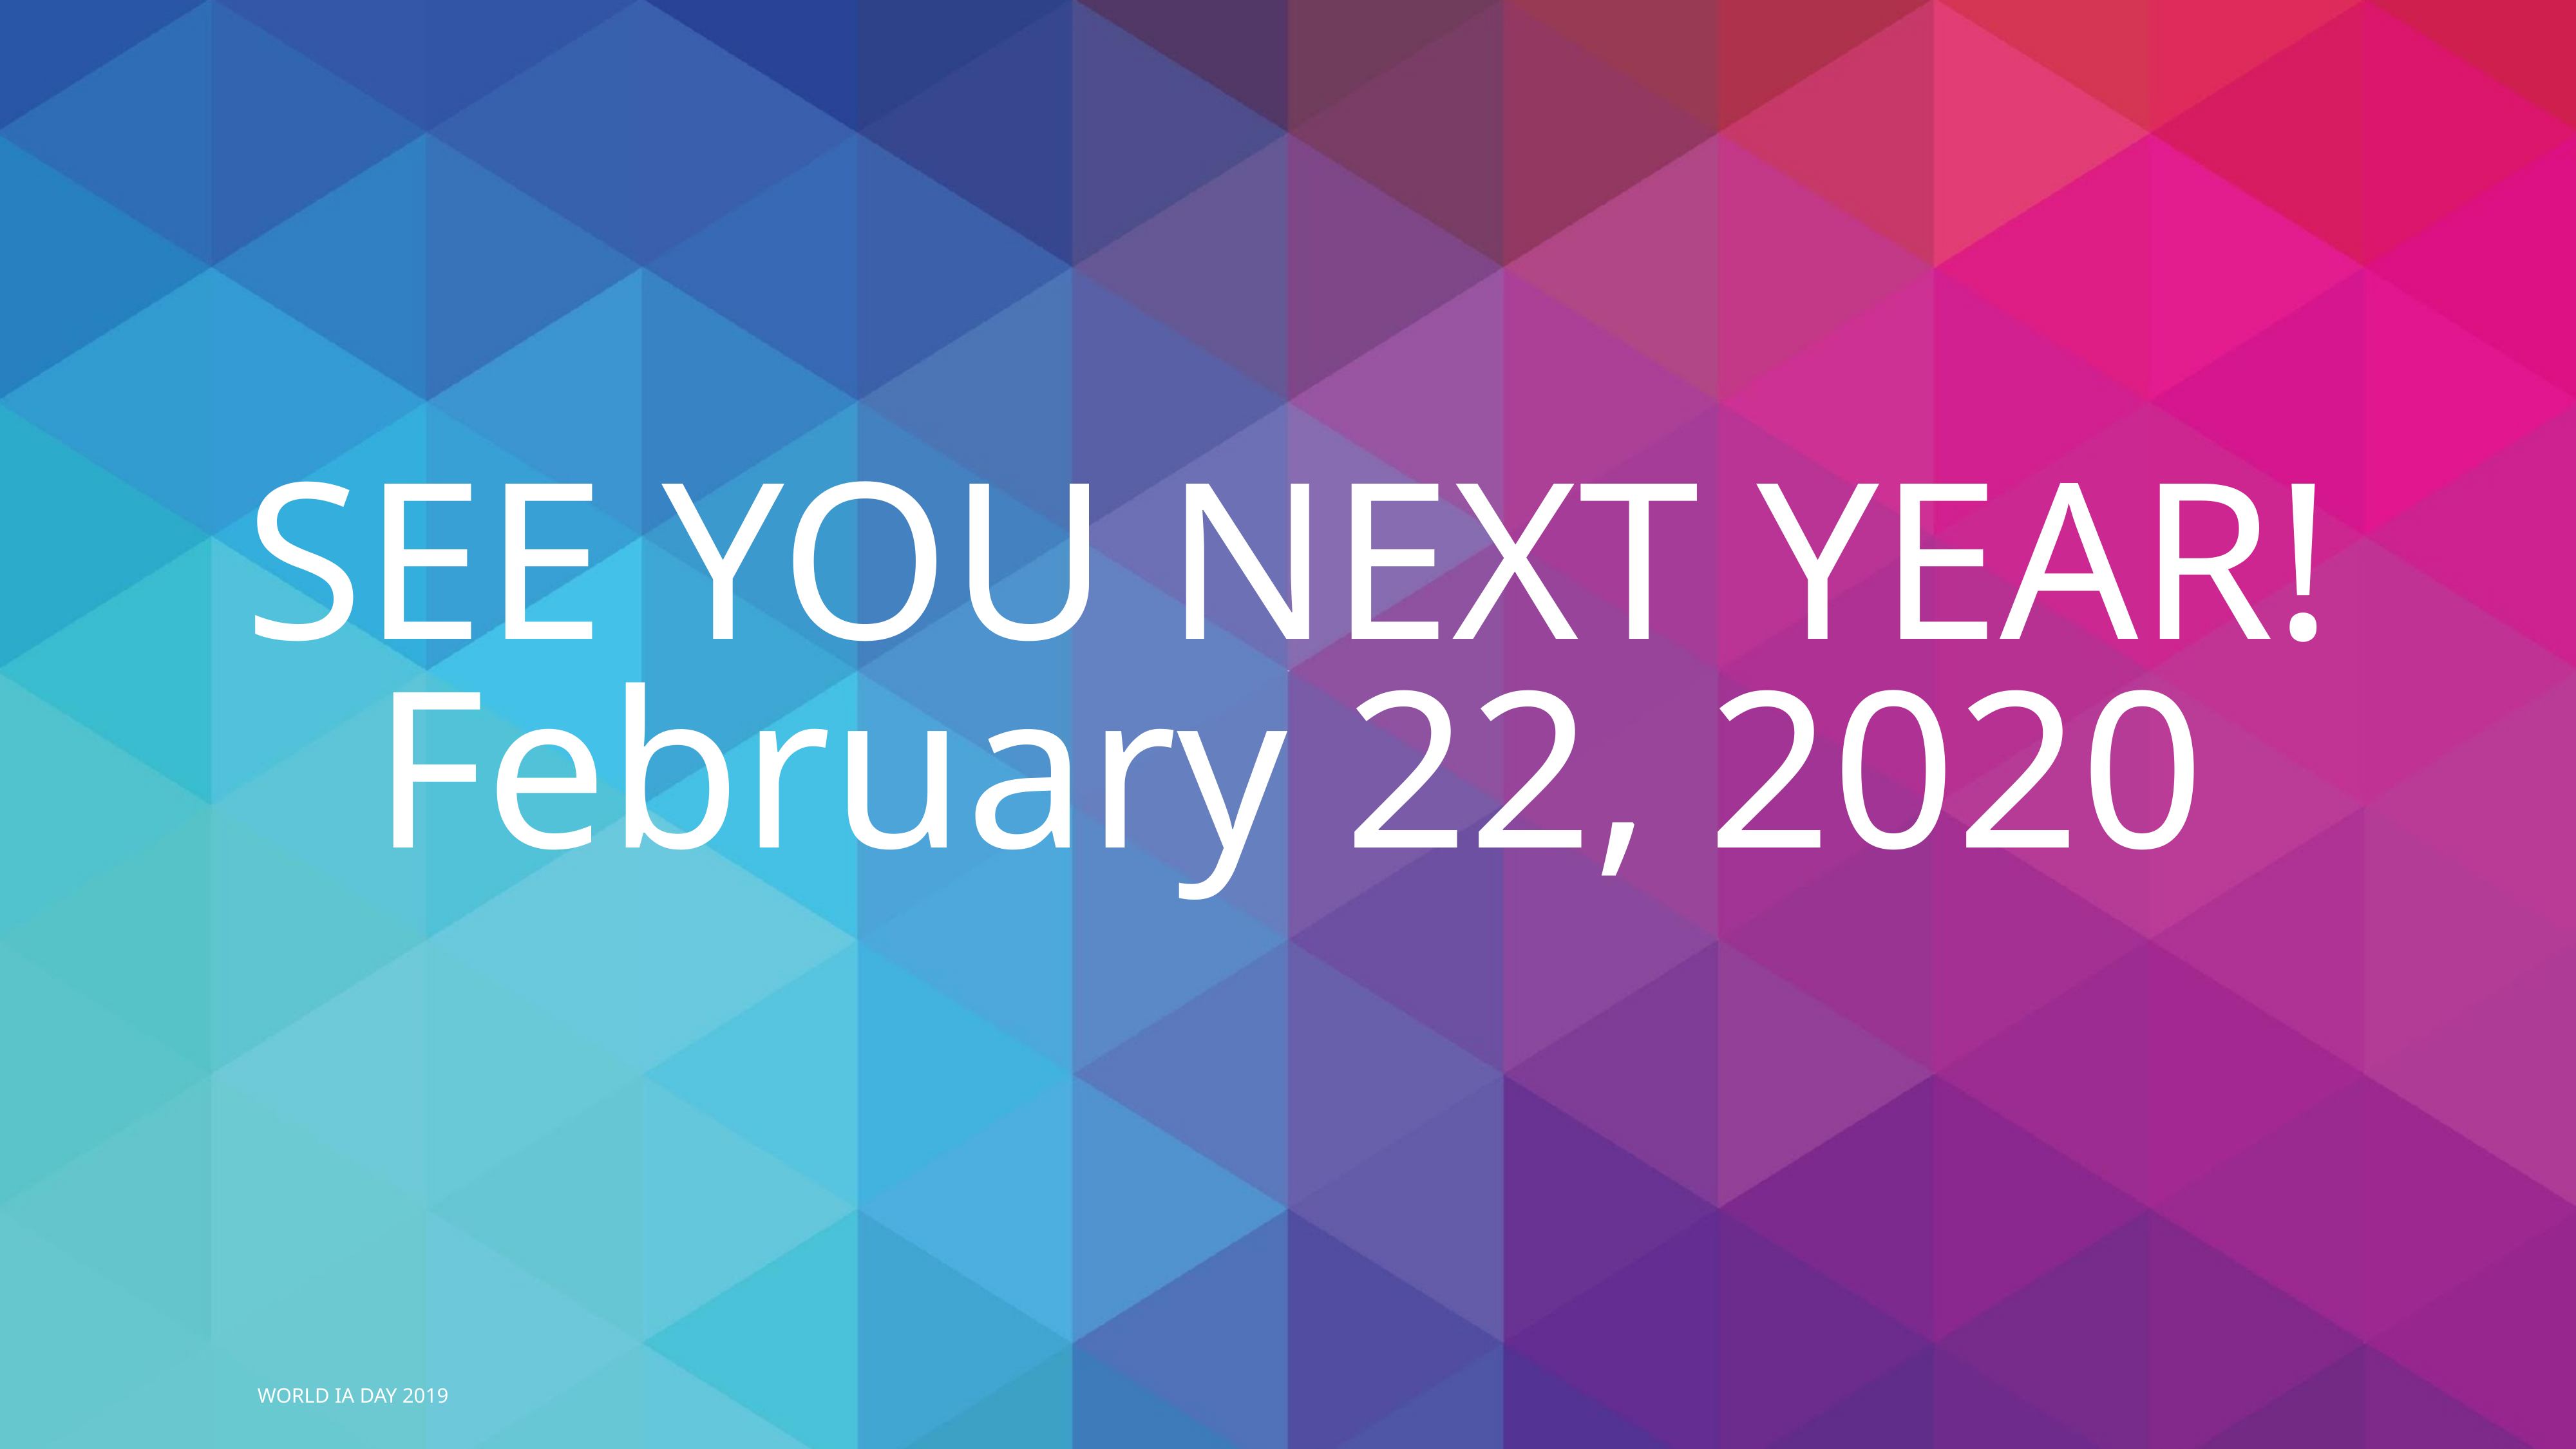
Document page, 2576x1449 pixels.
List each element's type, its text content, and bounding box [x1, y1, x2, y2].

title SEE YOU NEXT YEAR! February 22, 2020 [180, 200, 2398, 1162]
picture [0, 0, 2576, 1449]
